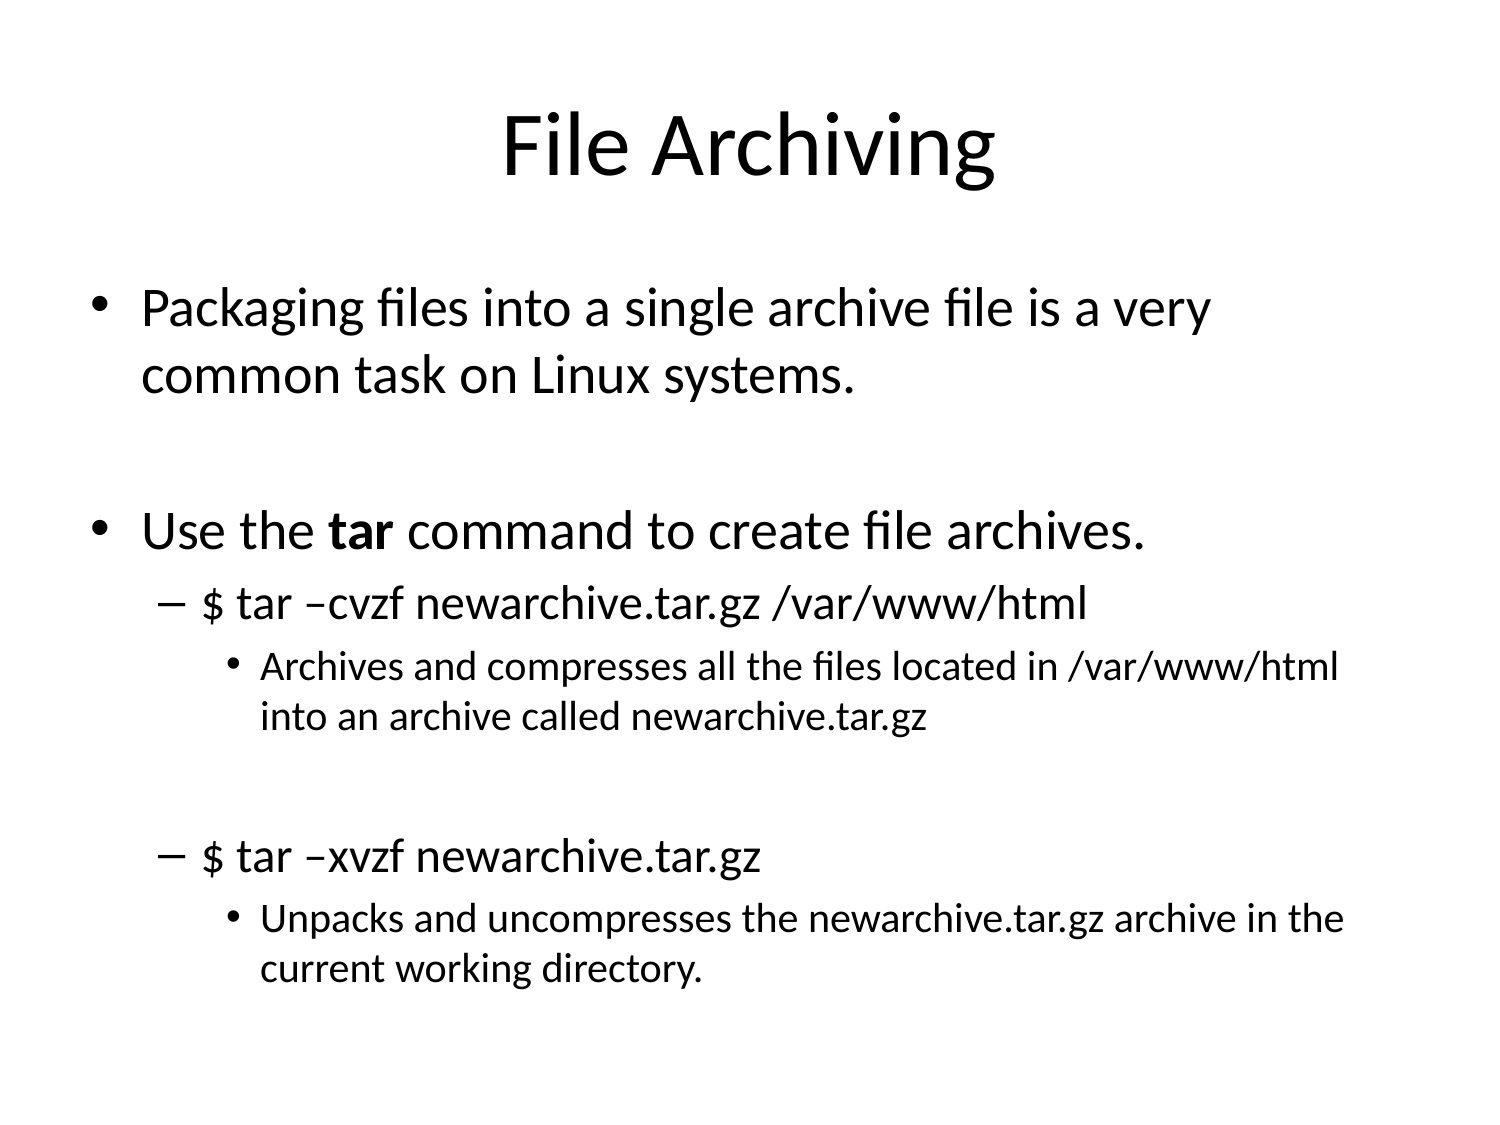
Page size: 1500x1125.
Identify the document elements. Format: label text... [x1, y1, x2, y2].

list Packaging files into a single archive file is a very common task on Linux systems. Use the tar command to create file archives. $ tar –cvzf newarchive.tar.gz /var/www/html Archives and compresses all the files located in /var/www/html into an archive called newarchive.tar.gz $ tar –xvzf newarchive.tar.gz Unpacks and uncompresses the newarchive.tar.gz archive in the current working directory. [75, 262, 1425, 1005]
title File Archiving [75, 45, 1425, 233]
